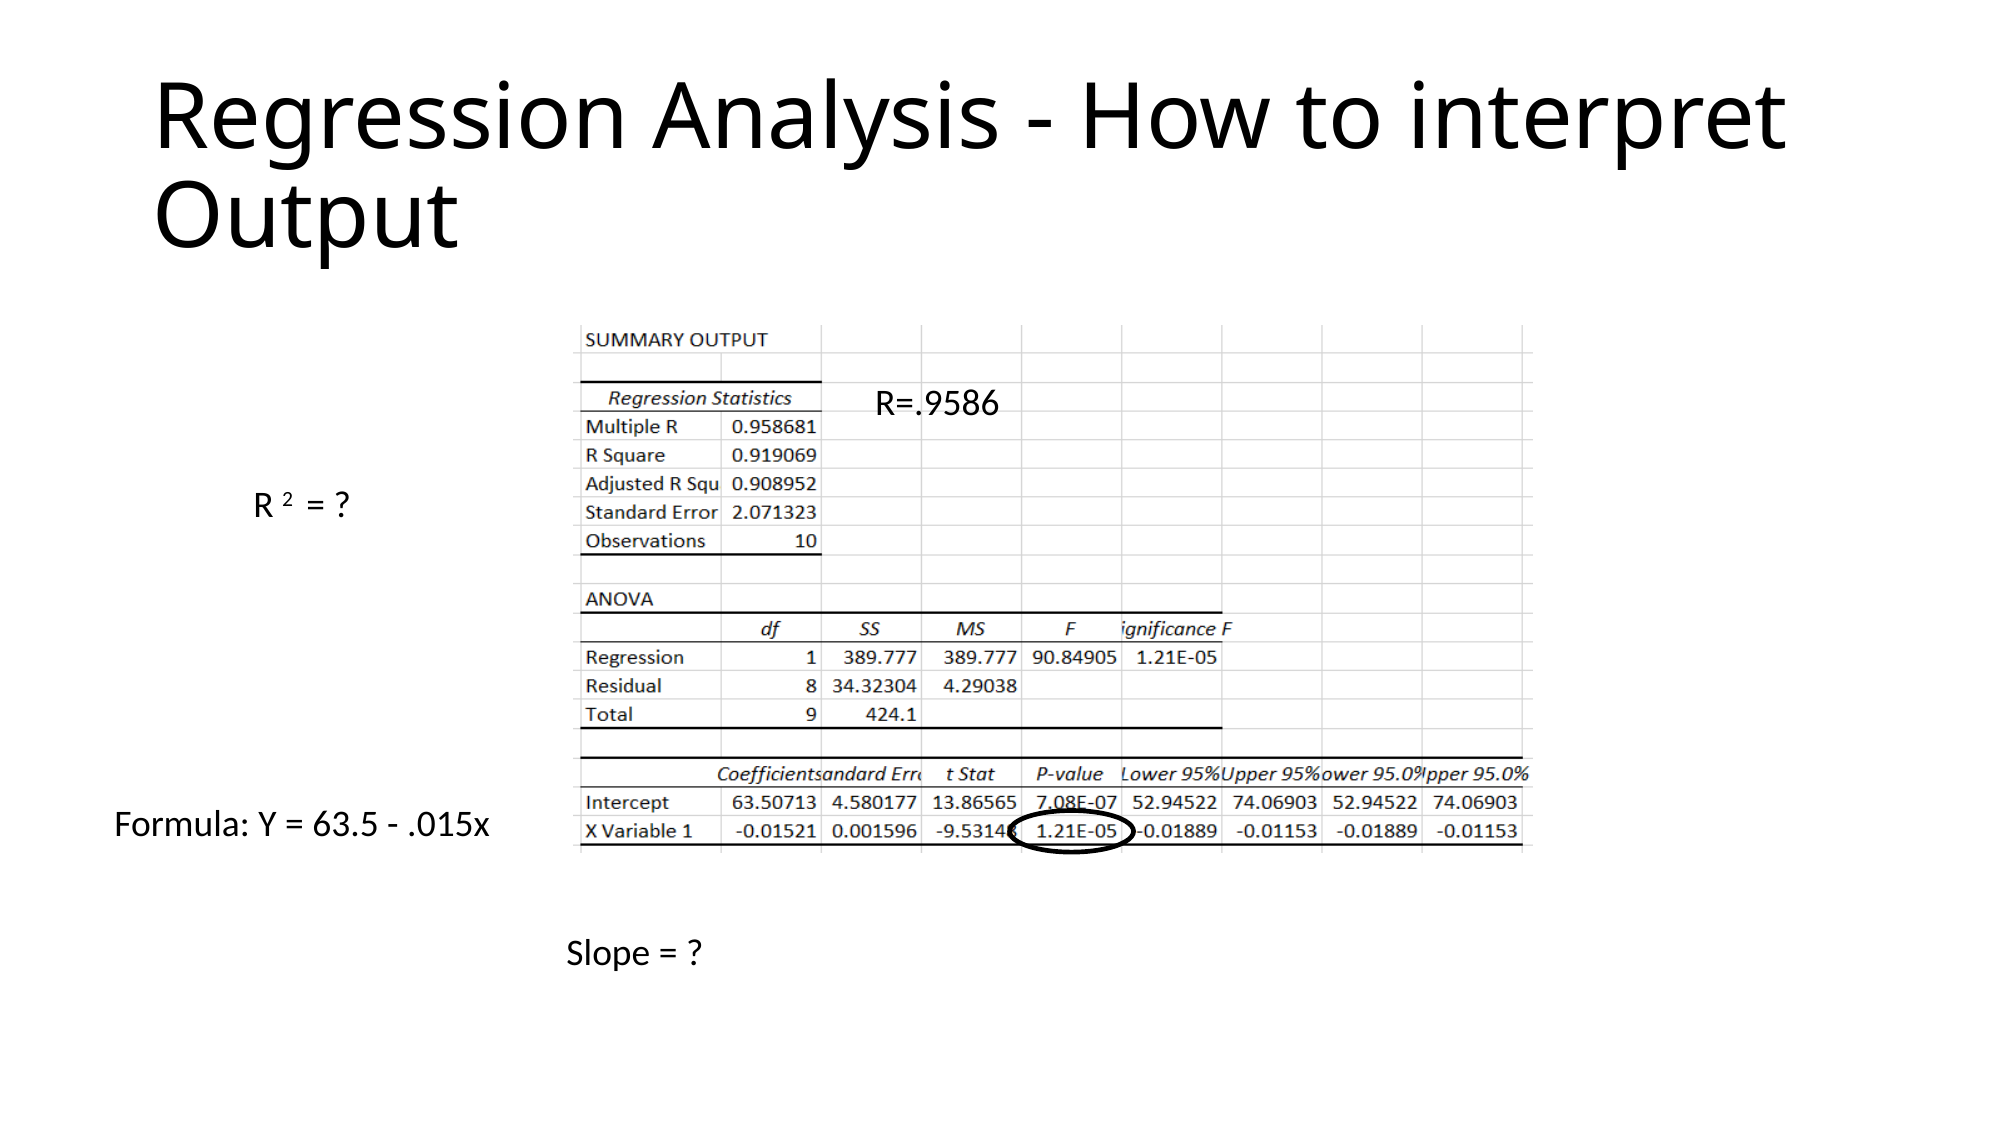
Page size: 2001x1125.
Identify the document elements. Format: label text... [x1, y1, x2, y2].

text_box Slope = ? [551, 920, 719, 980]
text_box [137, 277, 1863, 1014]
picture [573, 325, 1533, 853]
text_box R 2 = ? [238, 473, 367, 533]
text_box Formula: Y = 63.5 - .015x [99, 791, 506, 852]
title Regression Analysis - How to interpret Output [137, 59, 1863, 277]
